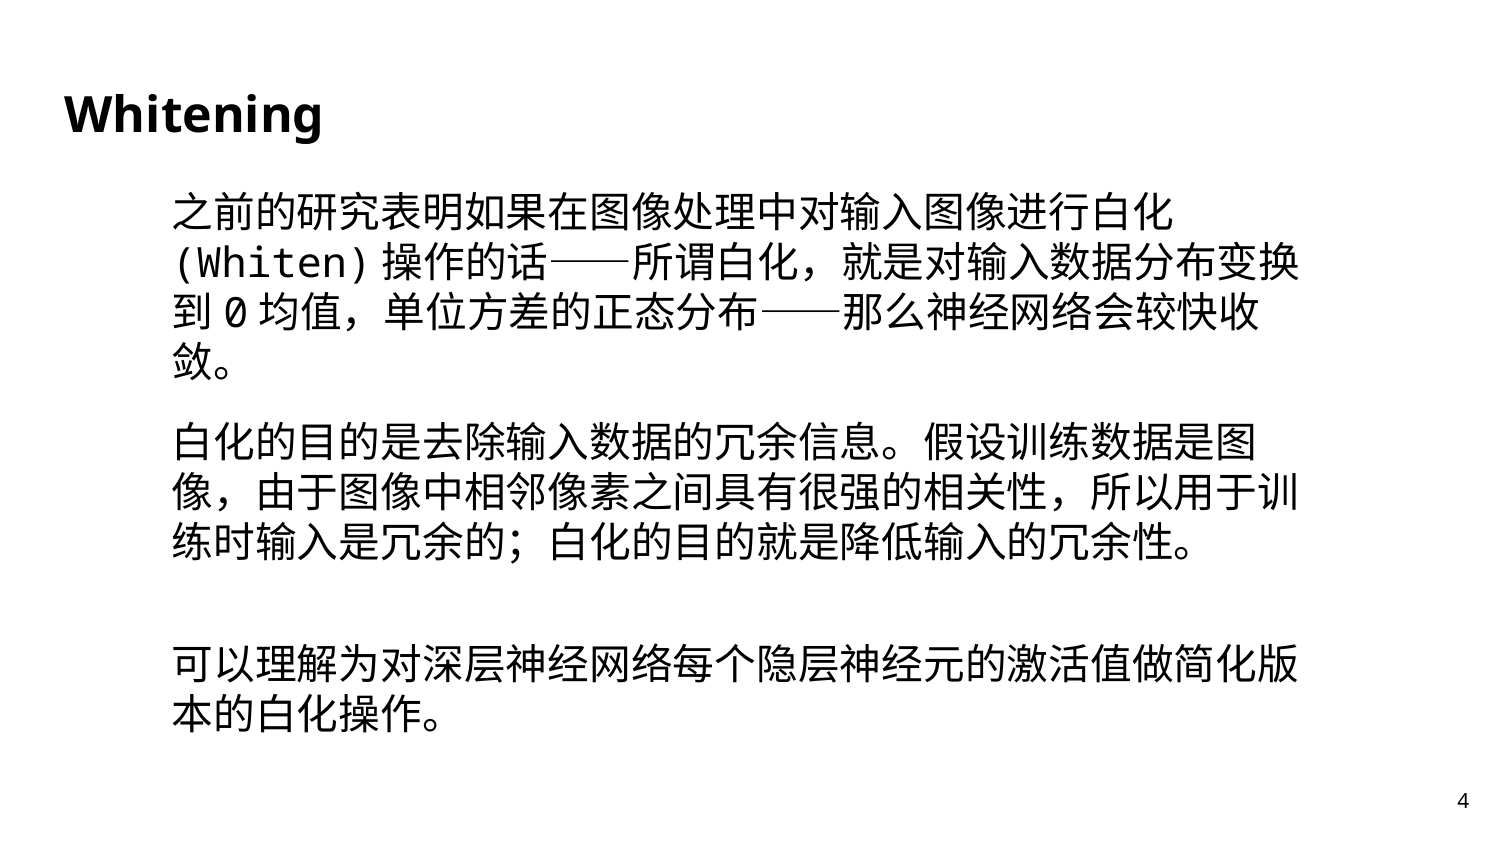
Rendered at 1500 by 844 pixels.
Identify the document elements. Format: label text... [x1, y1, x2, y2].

text_box 白化的目的是去除输入数据的冗余信息。假设训练数据是图像，由于图像中相邻像素之间具有很强的相关性，所以用于训练时输入是冗余的；白化的目的就是降低输入的冗余性。 [156, 408, 1335, 574]
text_box 可以理解为对深层神经网络每个隐层神经元的激活值做简化版本的白化操作。 [156, 630, 1335, 745]
title Whitening [49, 67, 1448, 173]
slide_number 4 [1394, 769, 1484, 834]
text_box 之前的研究表明如果在图像处理中对输入图像进行白化(Whiten)操作的话——所谓白化，就是对输入数据分布变换到0均值，单位方差的正态分布——那么神经网络会较快收敛。 [156, 178, 1335, 393]
